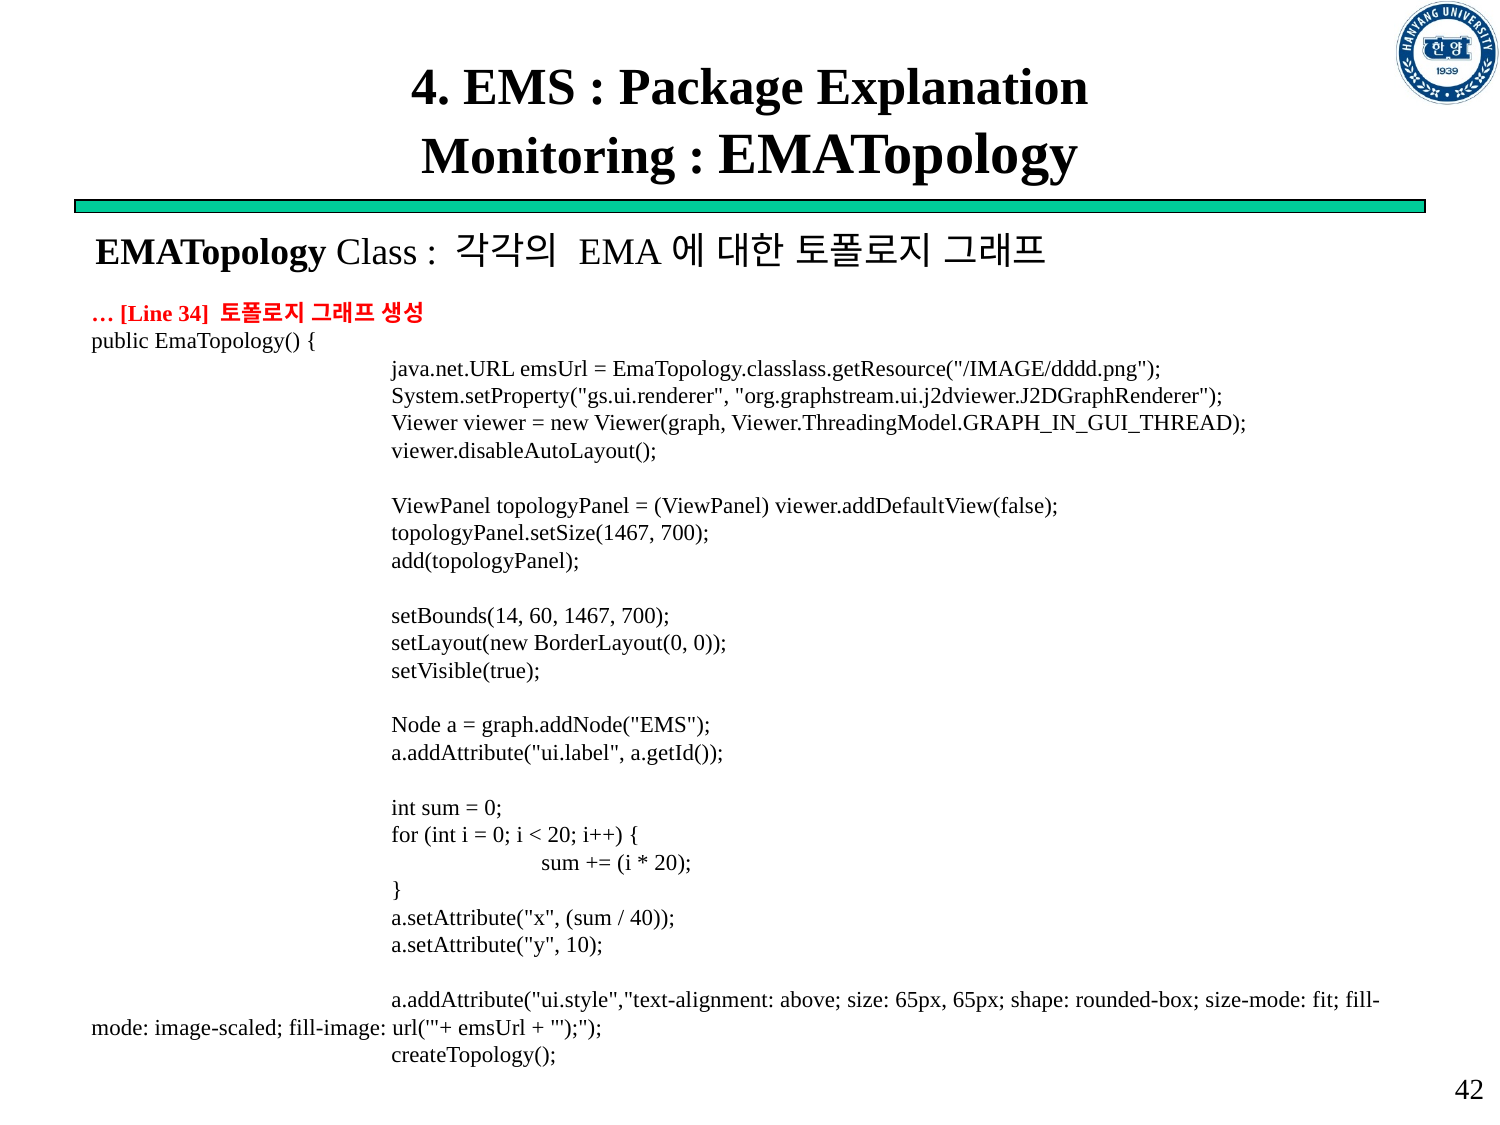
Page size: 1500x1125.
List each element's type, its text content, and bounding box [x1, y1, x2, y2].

text_box EMATopology Class : 각각의 EMA에 대한 토폴로지 그래프 [80, 219, 1063, 280]
slide_number 42 [1186, 1062, 1500, 1125]
picture [1394, 0, 1500, 106]
text_box … [Line 34] 토폴로지 그래프 생성 public EmaTopology() { java.net.URL emsUrl = EmaTopology.classlass.getResource("/IMAGE/dddd.png"); System.setProperty("gs.ui.renderer", "org.graphstream.ui.j2dviewer.J2DGraphRenderer"); Viewer viewer = new Viewer(graph, Viewer.ThreadingModel.GRAPH_IN_GUI_THREAD); viewer.disableAutoLayout(); ViewPanel topologyPanel = (ViewPanel) viewer.addDefaultView(false); topologyPanel.setSize(1467, 700); add(topologyPanel); setBounds(14, 60, 1467, 700); setLayout(new BorderLayout(0, 0)); setVisible(true); Node a = graph.addNode("EMS"); a.addAttribute("ui.label", a.getId()); int sum = 0; for (int i = 0; i < 20; i++) { sum += (i * 20); } a.setAttribute("x", (sum / 40)); a.setAttribute("y", 10); a.addAttribute("ui.style","text-alignment: above; size: 65px, 65px; shape: rounded-box; size-mode: fit; fill-mode: image-scaled; fill-image: url('"+ emsUrl + "');"); createTopology(); [76, 290, 1427, 1102]
title 4. EMS : Package Explanation Monitoring : EMATopology [75, 50, 1425, 188]
